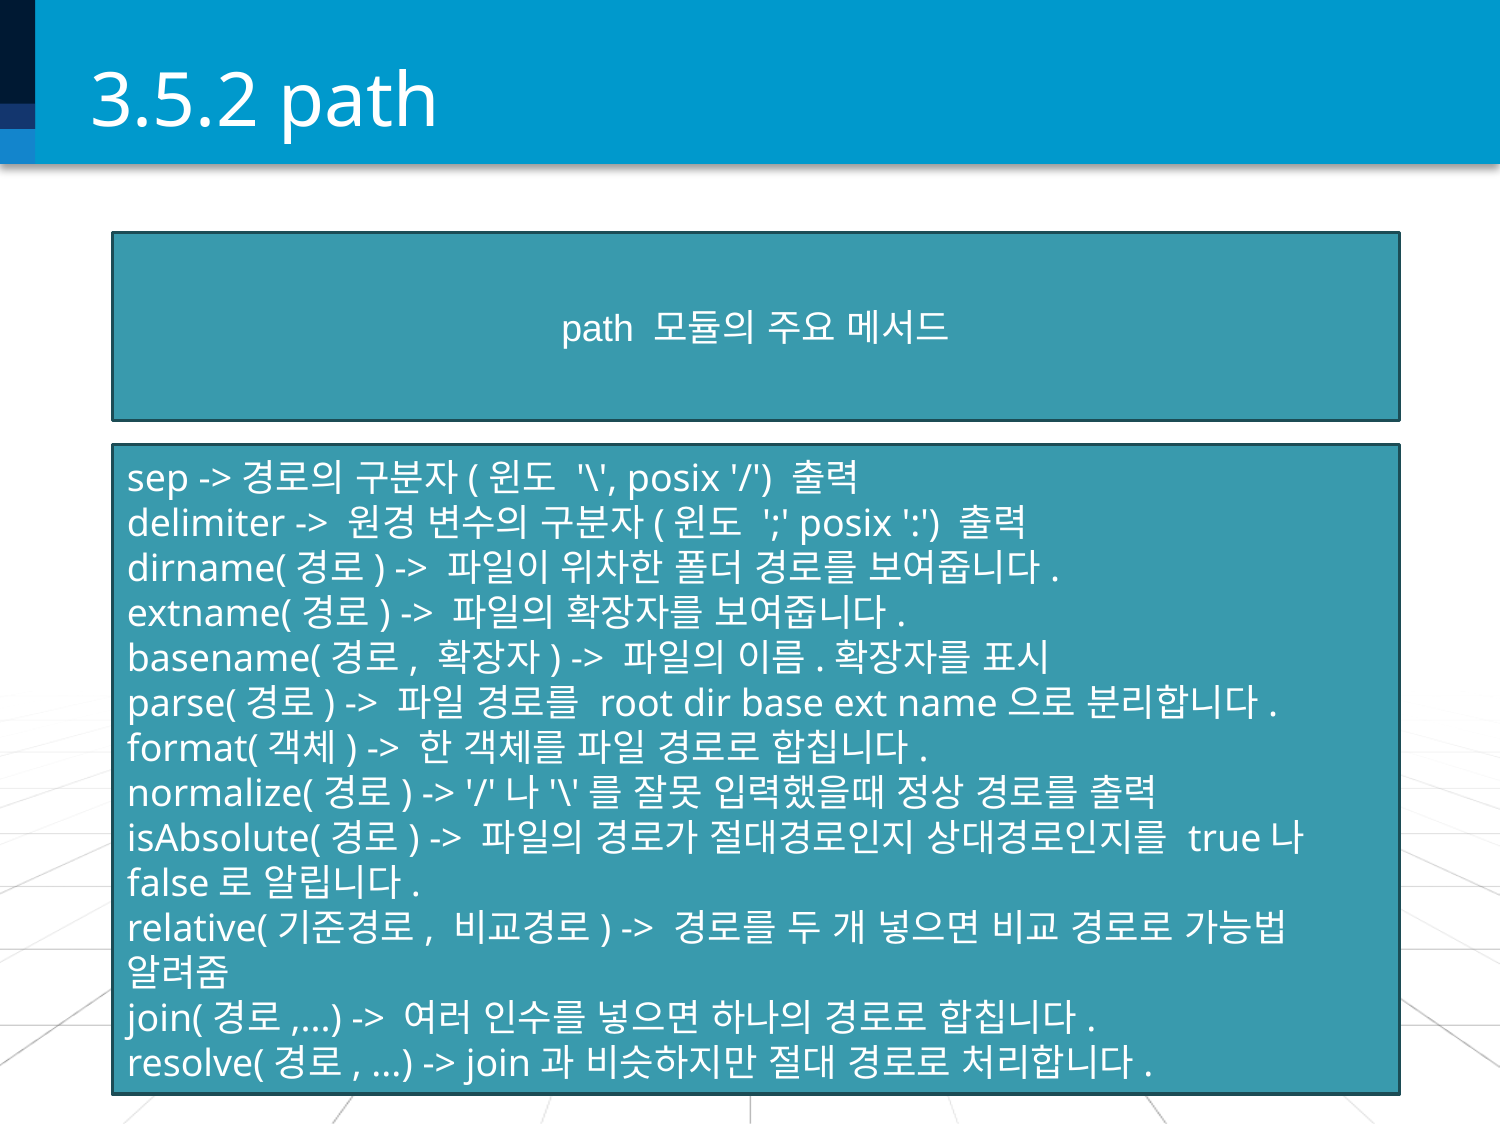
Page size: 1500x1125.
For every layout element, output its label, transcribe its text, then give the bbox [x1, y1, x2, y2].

text_box path 모듈의 주요 메서드 [111, 231, 1401, 422]
text_box sep ->경로의 구분자(윈도 '\', posix '/') 출력 delimiter -> 원경 변수의 구분자(윈도 ';' posix ':') 출력 dirname(경로) -> 파일이 위차한 폴더 경로를 보여줍니다. extname(경로) -> 파일의 확장자를 보여줍니다. basename(경로, 확장자) -> 파일의 이름.확장자를 표시 parse(경로) -> 파일 경로를 root dir base ext name으로 분리합니다. format(객체) -> 한 객체를 파일 경로로 합칩니다. normalize(경로) -> '/'나'\'를 잘못 입력했을때 정상 경로를 출력 isAbsolute(경로) -> 파일의 경로가 절대경로인지 상대경로인지를 true나 false로 알립니다. relative(기준경로, 비교경로) -> 경로를 두 개 넣으면 비교 경로로 가능법 알려줌 join(경로,...) -> 여러 인수를 넣으면 하나의 경로로 합칩니다. resolve(경로, ...) -> join과 비슷하지만 절대 경로로 처리합니다. [111, 443, 1401, 1096]
title 3.5.2 path [75, 31, 1425, 163]
